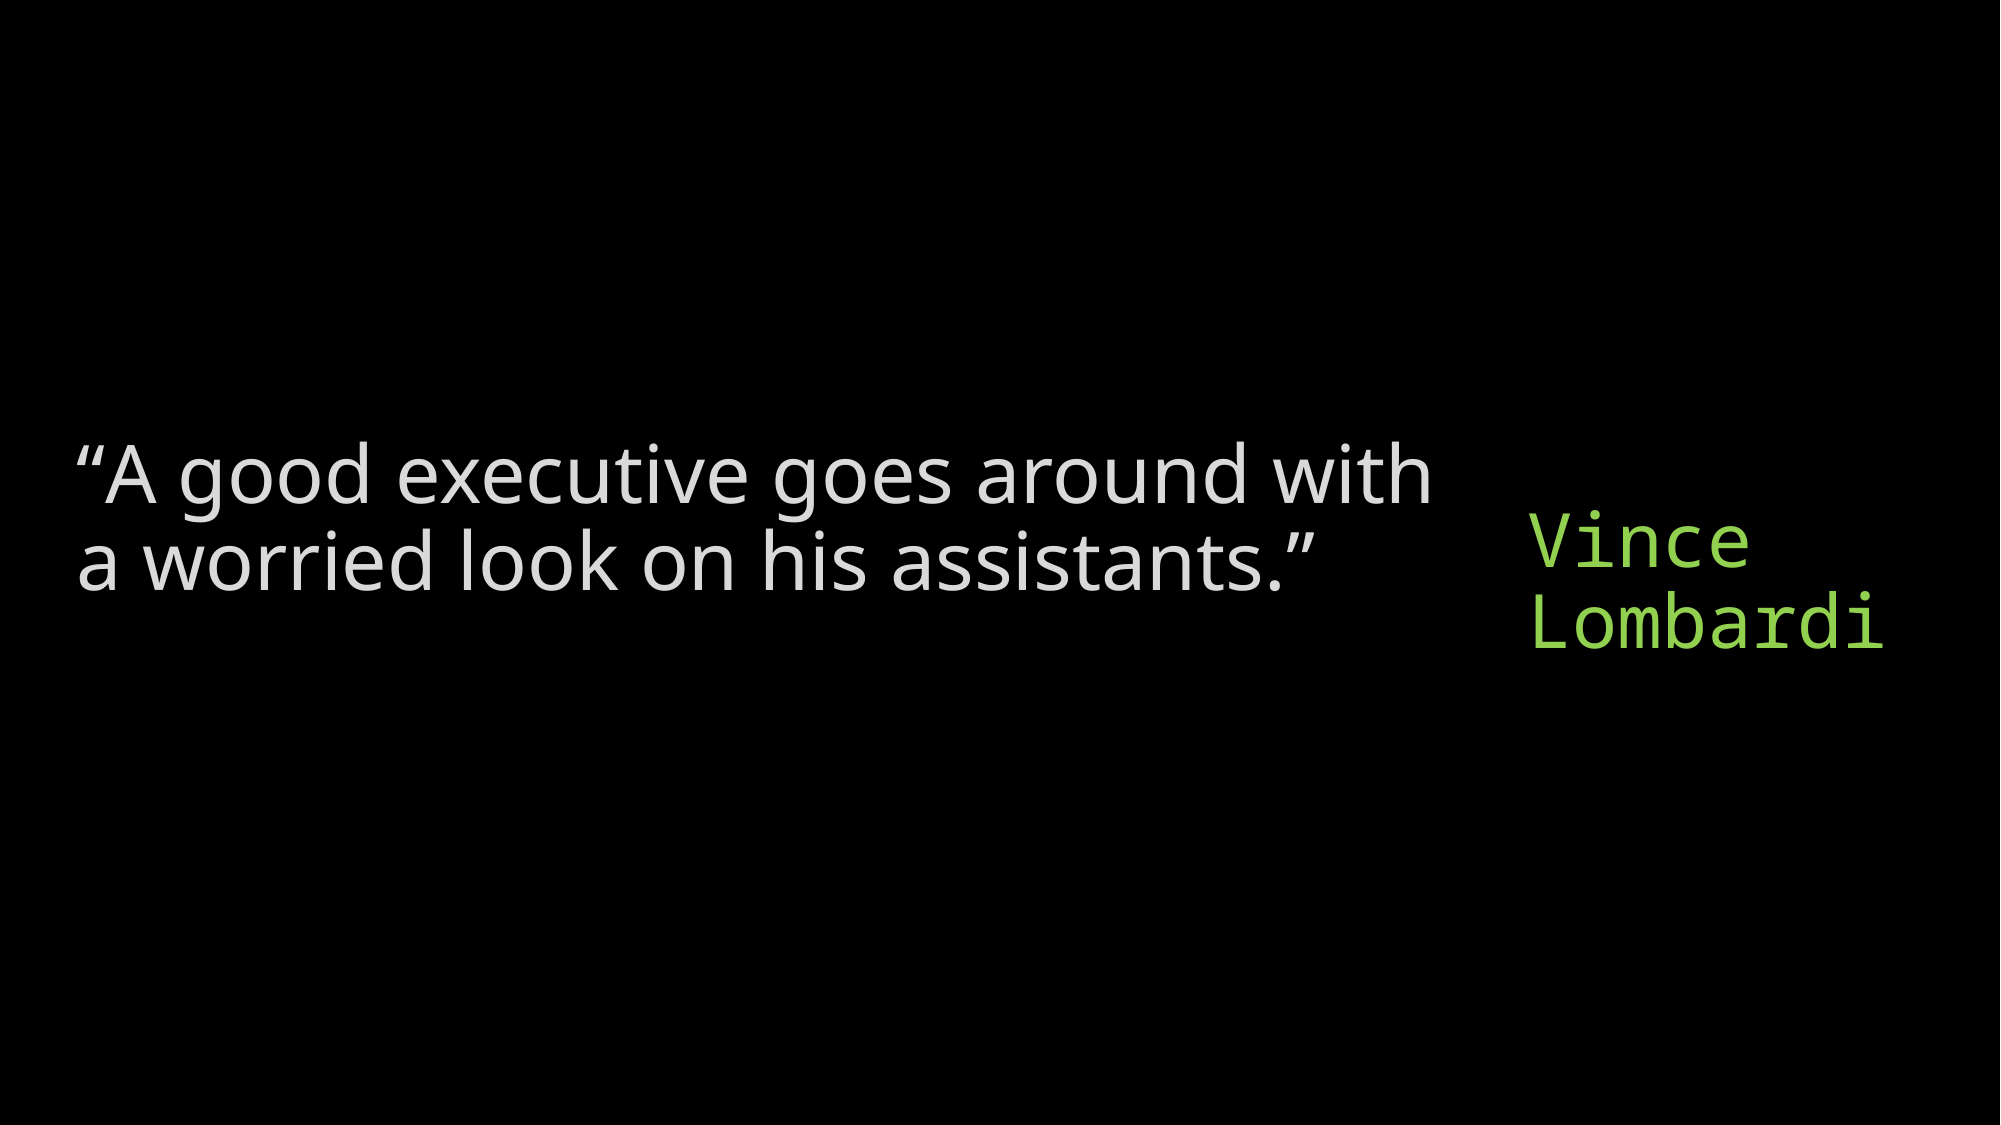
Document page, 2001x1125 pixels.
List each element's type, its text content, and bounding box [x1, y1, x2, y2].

title Vince Lombardi [1512, 453, 1939, 672]
list “A good executive goes around with a worried look on his assistants.” [61, 426, 1487, 699]
